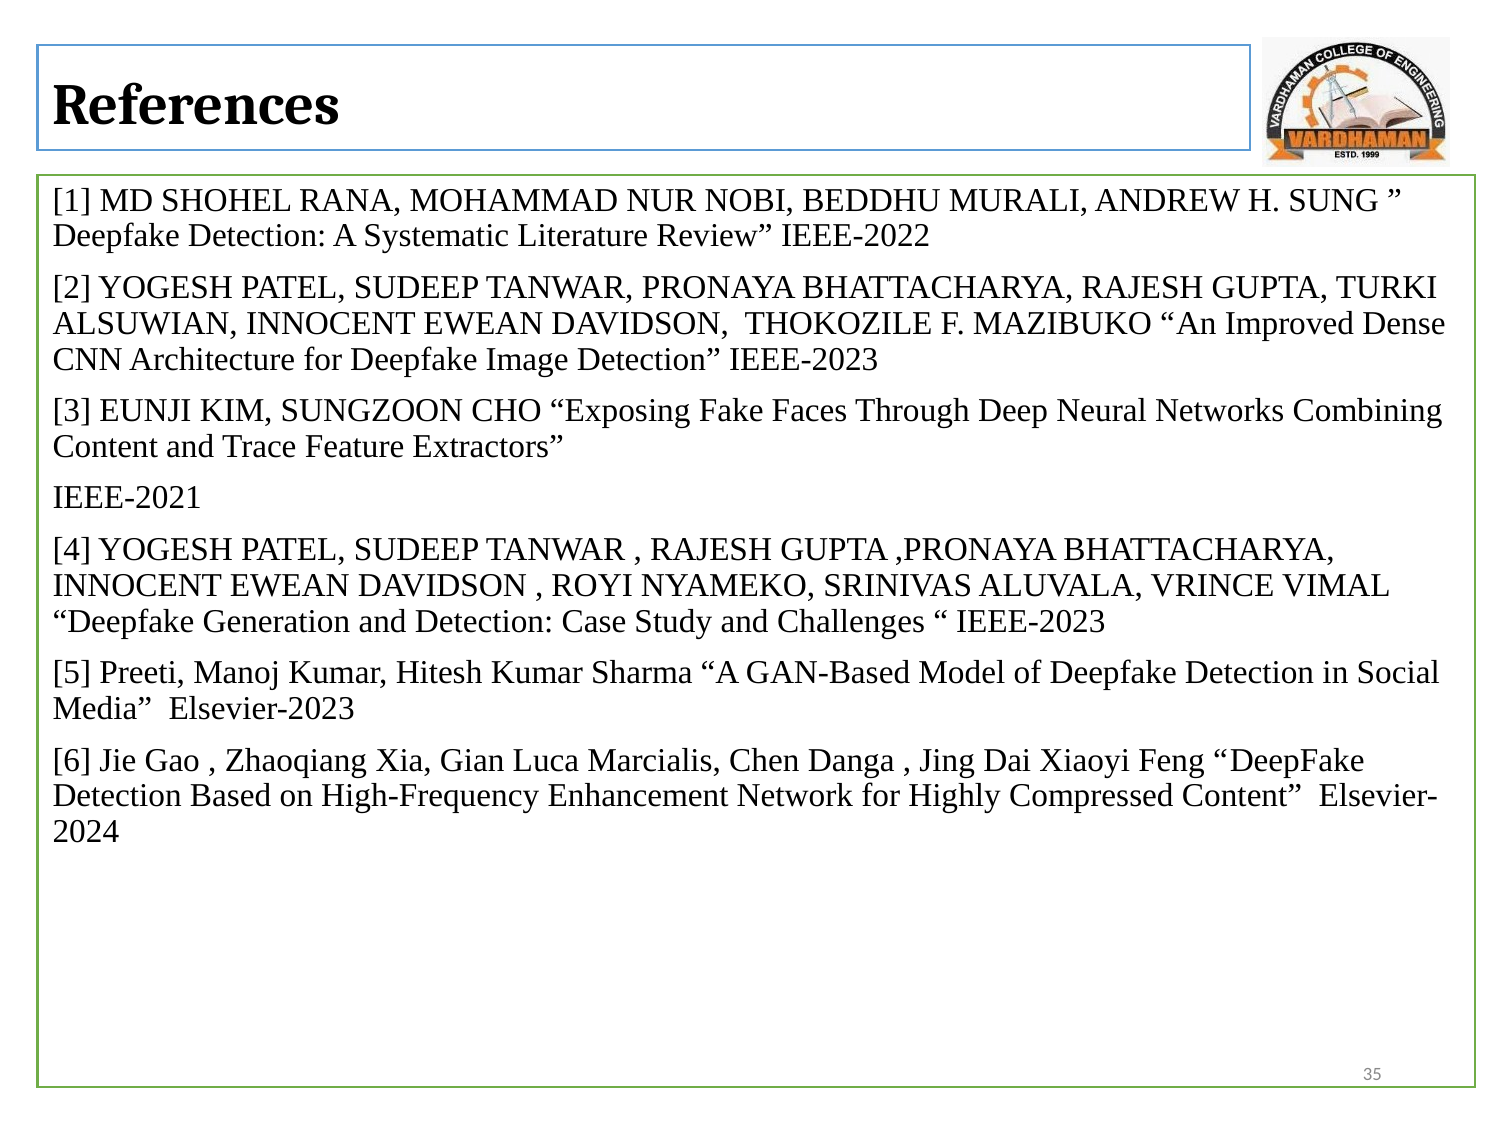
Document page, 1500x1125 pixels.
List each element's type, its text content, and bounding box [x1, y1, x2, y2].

slide_number 35 [1059, 1042, 1397, 1103]
list [1] MD SHOHEL RANA, MOHAMMAD NUR NOBI, BEDDHU MURALI, ANDREW H. SUNG ” Deepfake Detection: A Systematic Literature Review” IEEE-2022 [2] YOGESH PATEL, SUDEEP TANWAR, PRONAYA BHATTACHARYA, RAJESH GUPTA, TURKI ALSUWIAN, INNOCENT EWEAN DAVIDSON, THOKOZILE F. MAZIBUKO “An Improved Dense CNN Architecture for Deepfake Image Detection” IEEE-2023 [3] EUNJI KIM, SUNGZOON CHO “Exposing Fake Faces Through Deep Neural Networks Combining Content and Trace Feature Extractors” IEEE-2021 [4] YOGESH PATEL, SUDEEP TANWAR , RAJESH GUPTA ,PRONAYA BHATTACHARYA, INNOCENT EWEAN DAVIDSON , ROYI NYAMEKO, SRINIVAS ALUVALA, VRINCE VIMAL “Deepfake Generation and Detection: Case Study and Challenges “ IEEE-2023 [5] Preeti, Manoj Kumar, Hitesh Kumar Sharma “A GAN-Based Model of Deepfake Detection in Social Media” Elsevier-2023 [6] Jie Gao , Zhaoqiang Xia, Gian Luca Marcialis, Chen Danga , Jing Dai Xiaoyi Feng “DeepFake Detection Based on High-Frequency Enhancement Network for Highly Compressed Content” Elsevier-2024 [36, 174, 1476, 1088]
title References [36, 44, 1251, 151]
picture [1262, 37, 1450, 167]
